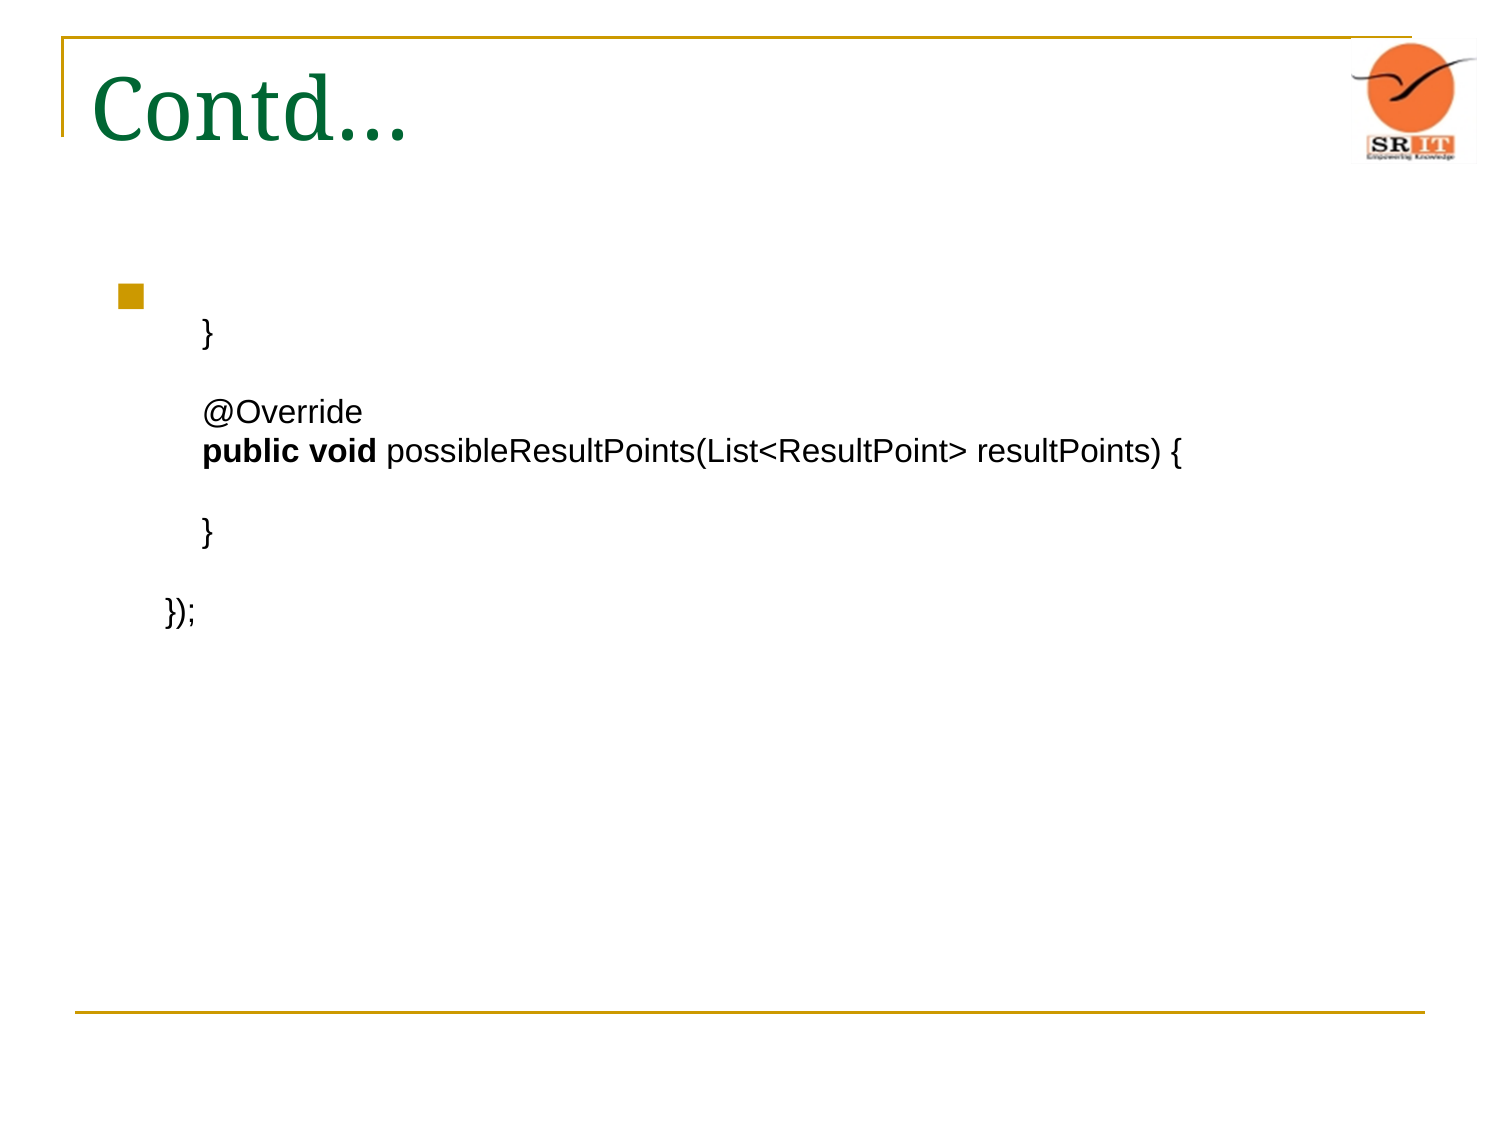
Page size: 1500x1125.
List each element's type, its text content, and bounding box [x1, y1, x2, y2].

picture [1350, 37, 1478, 165]
list } @Override public void possibleResultPoints(List<ResultPoint> resultPoints) { } }); [75, 262, 1425, 1006]
title Contd… [75, 45, 1425, 233]
